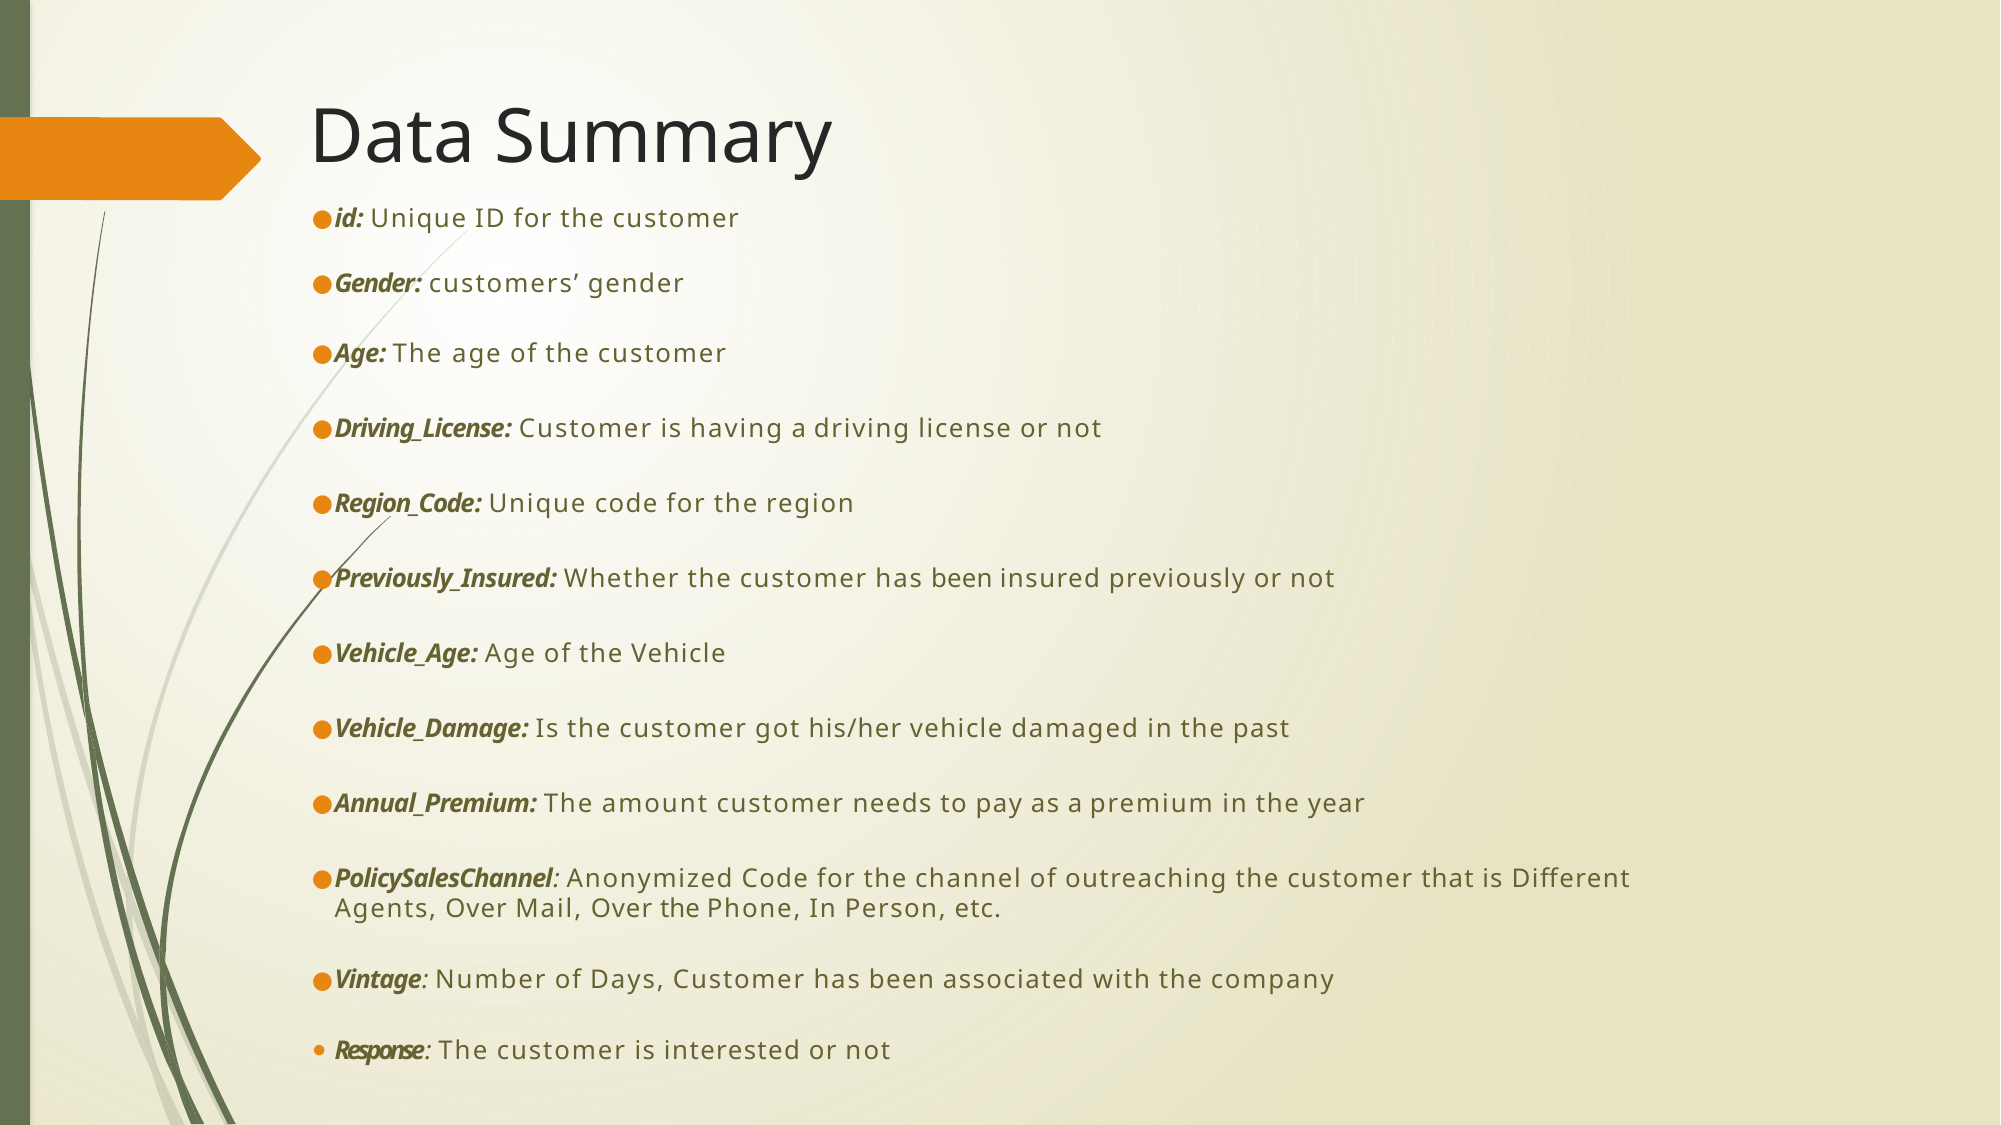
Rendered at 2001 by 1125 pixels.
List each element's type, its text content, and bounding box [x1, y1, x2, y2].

title Data Summary [294, 80, 1706, 194]
list id: Unique ID for the customer Gender: customers’ gender Age: The age of the customer Driving_License: Customer is having a driving license or not Region_Code: Unique code for the region Previously_Insured: Whether the customer has been insured previously or not Vehicle_Age: Age of the Vehicle Vehicle_Damage: Is the customer got his/her vehicle damaged in the past Annual_Premium: The amount customer needs to pay as a premium in the year PolicySalesChannel: Anonymized Code for the channel of outreaching the customer that is Different Agents, Over Mail, Over the Phone, In Person, etc. Vintage: Number of Days, Customer has been associated with the company Response: The customer is interested or not [294, 194, 1706, 1080]
